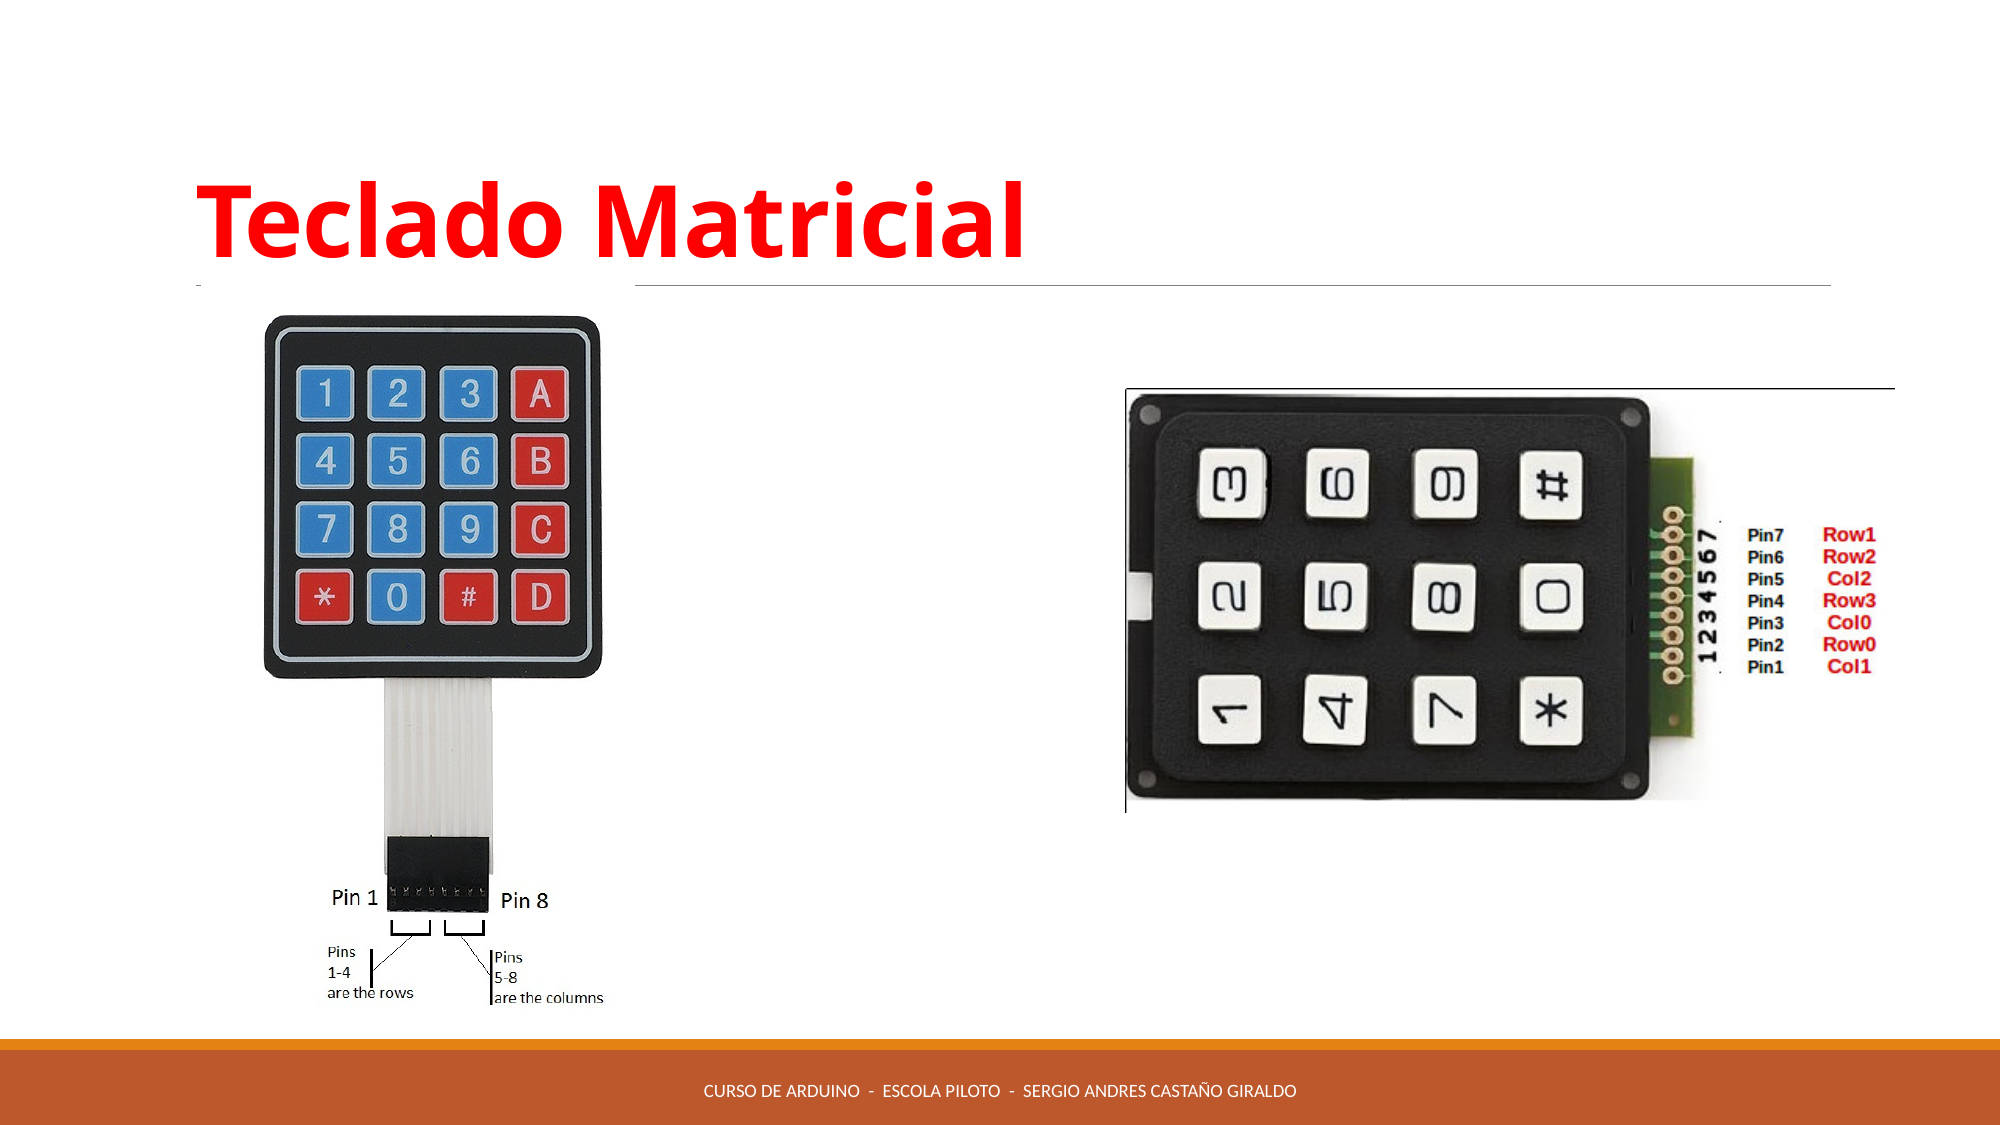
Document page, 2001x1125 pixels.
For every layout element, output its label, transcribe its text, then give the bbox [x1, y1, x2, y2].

title Teclado Matricial [180, 47, 1830, 285]
footer Curso de Arduino - Escola Piloto - Sergio Andres Castaño Giraldo [604, 1059, 1396, 1120]
picture [1124, 388, 1895, 813]
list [201, 284, 636, 1034]
